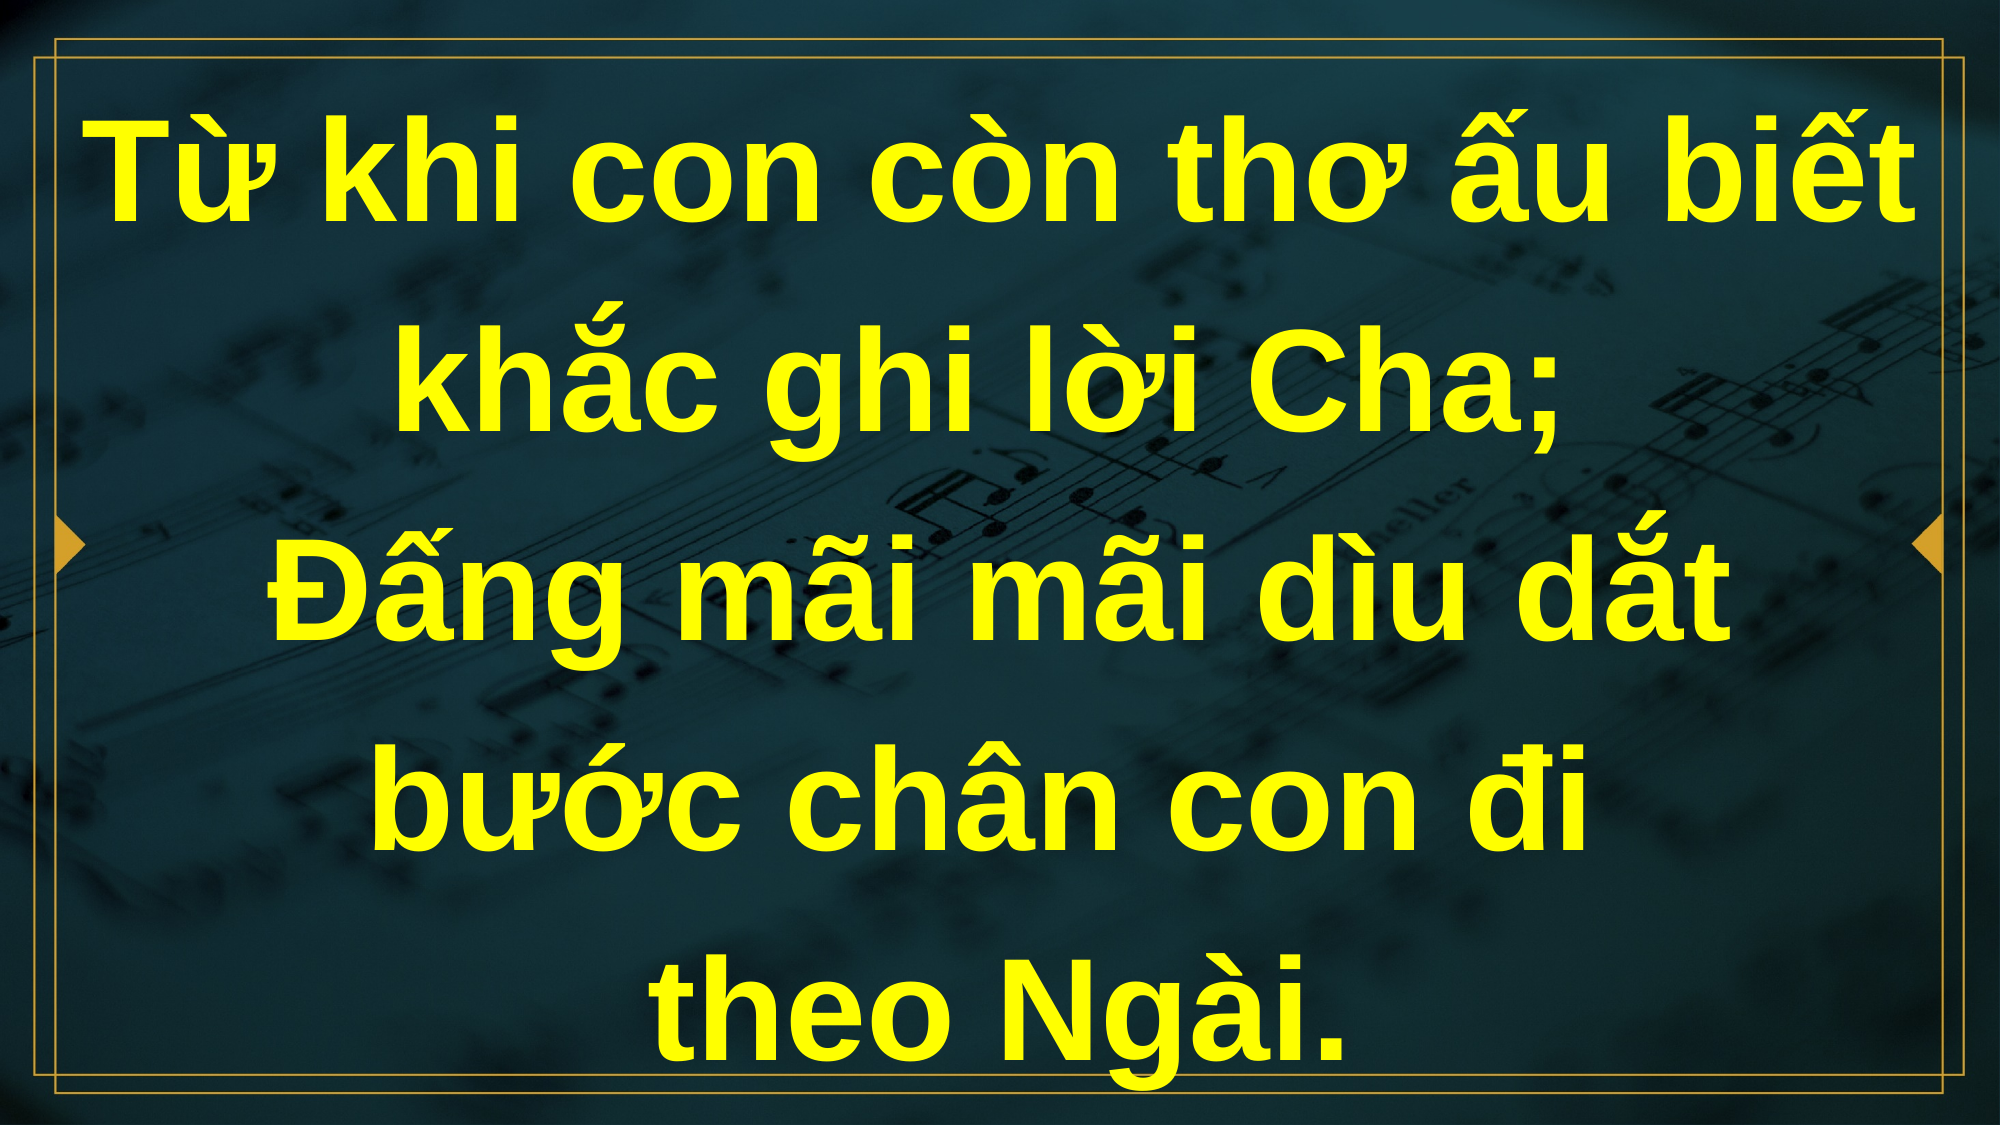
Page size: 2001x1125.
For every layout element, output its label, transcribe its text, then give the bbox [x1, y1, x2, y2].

title Từ khi con còn thơ ấu biết khắc ghi lời Cha; Đấng mãi mãi dìu dắt bước chân con đi theo Ngài. [55, 53, 1945, 1077]
picture [0, 0, 2000, 1125]
